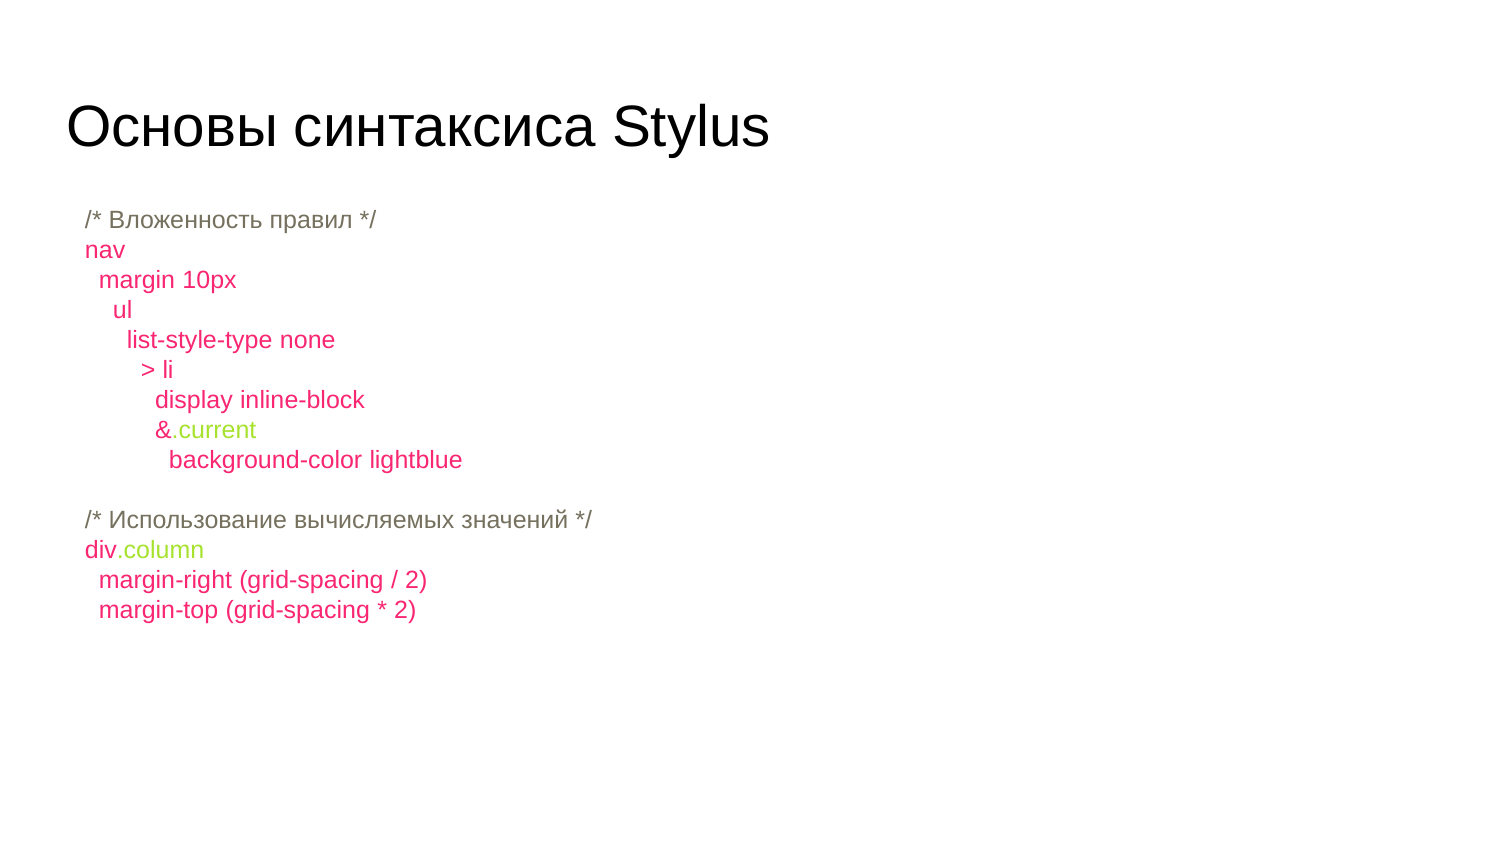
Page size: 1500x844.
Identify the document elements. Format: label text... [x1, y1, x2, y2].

title Основы синтаксиса Stylus [51, 72, 1449, 167]
list /* Вложенность правил */ nav margin 10px ul list-style-type none > li display inline-block &.current background-color lightblue /* Использование вычисляемых значений */ div.column margin-right (grid-spacing / 2) margin-top (grid-spacing * 2) [51, 189, 1449, 750]
